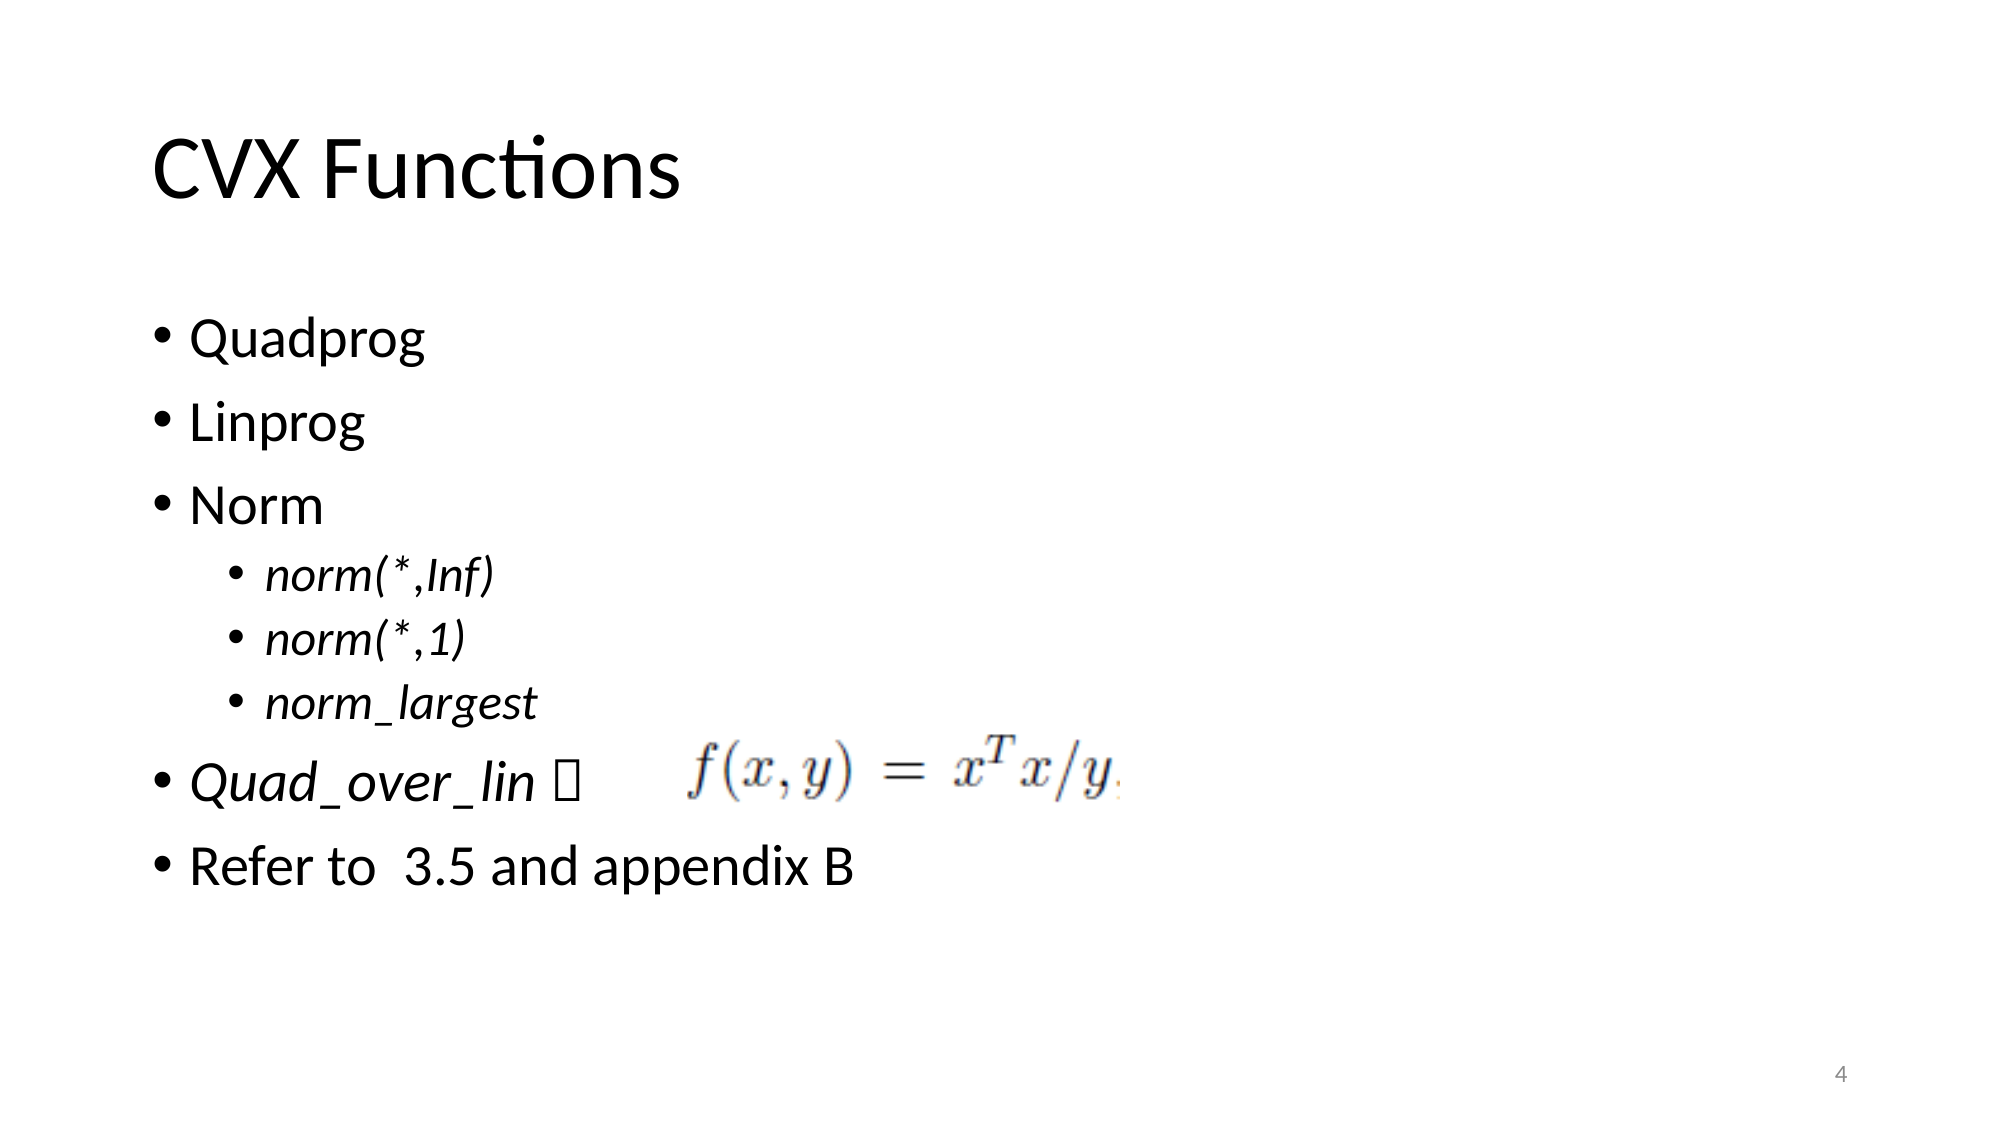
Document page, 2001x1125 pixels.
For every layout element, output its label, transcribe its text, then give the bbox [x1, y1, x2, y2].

title CVX Functions [137, 59, 1863, 278]
slide_number 4 [1412, 1042, 1863, 1103]
list Quadprog Linprog Norm norm(*,Inf) norm(*,1) norm_largest Quad_over_lin  Refer to 3.5 and appendix B [137, 299, 1863, 1014]
picture [687, 733, 1120, 805]
